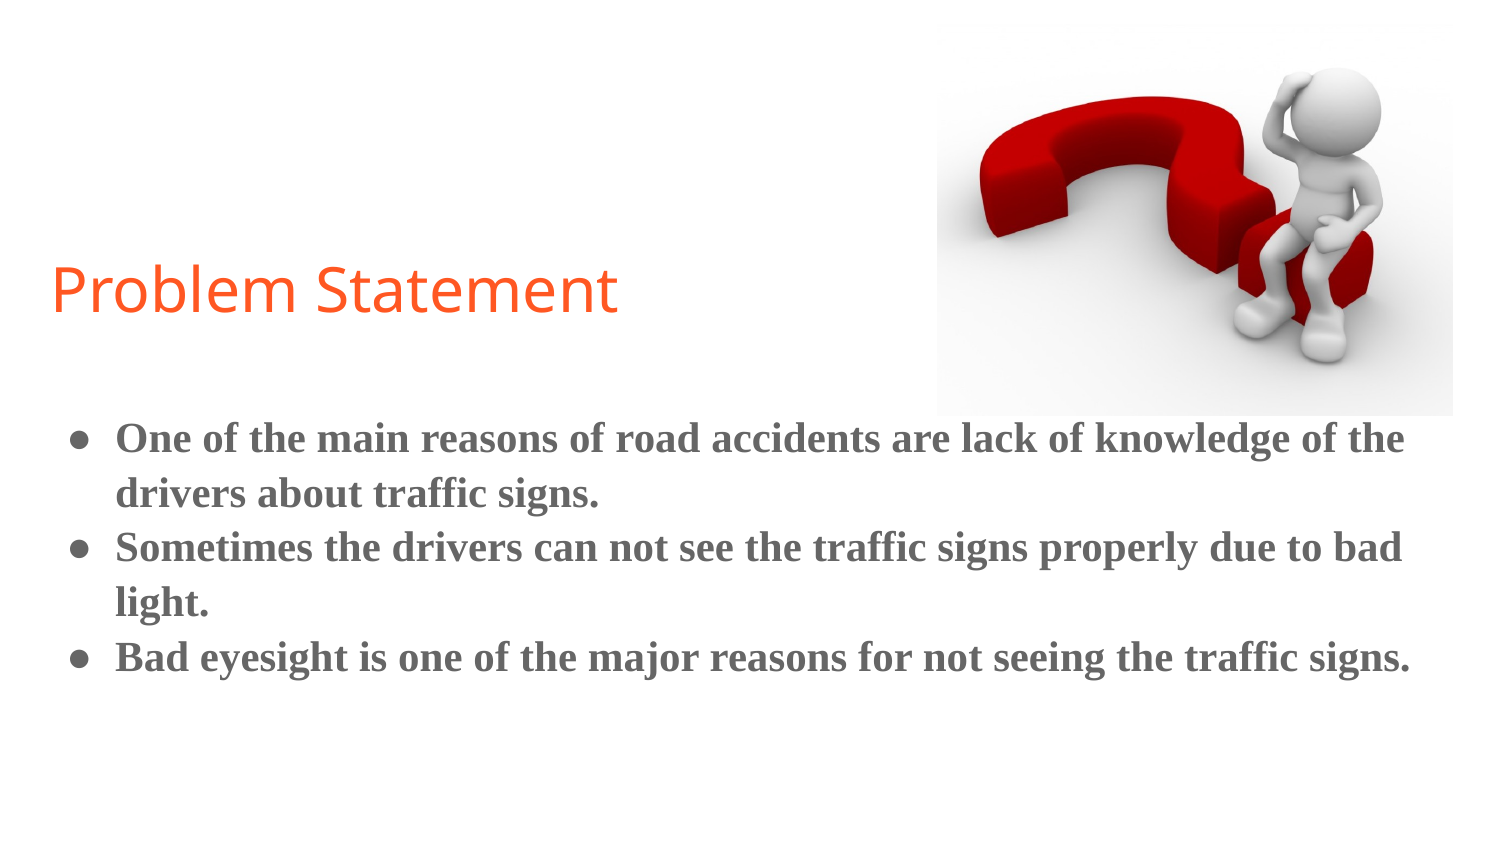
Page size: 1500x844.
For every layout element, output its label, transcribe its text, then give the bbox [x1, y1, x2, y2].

picture [936, 24, 1453, 416]
title Problem Statement [35, 230, 891, 351]
list One of the main reasons of road accidents are lack of knowledge of the drivers about traffic signs. Sometimes the drivers can not see the traffic signs properly due to bad light. Bad eyesight is one of the major reasons for not seeing the traffic signs. [35, 351, 1452, 721]
